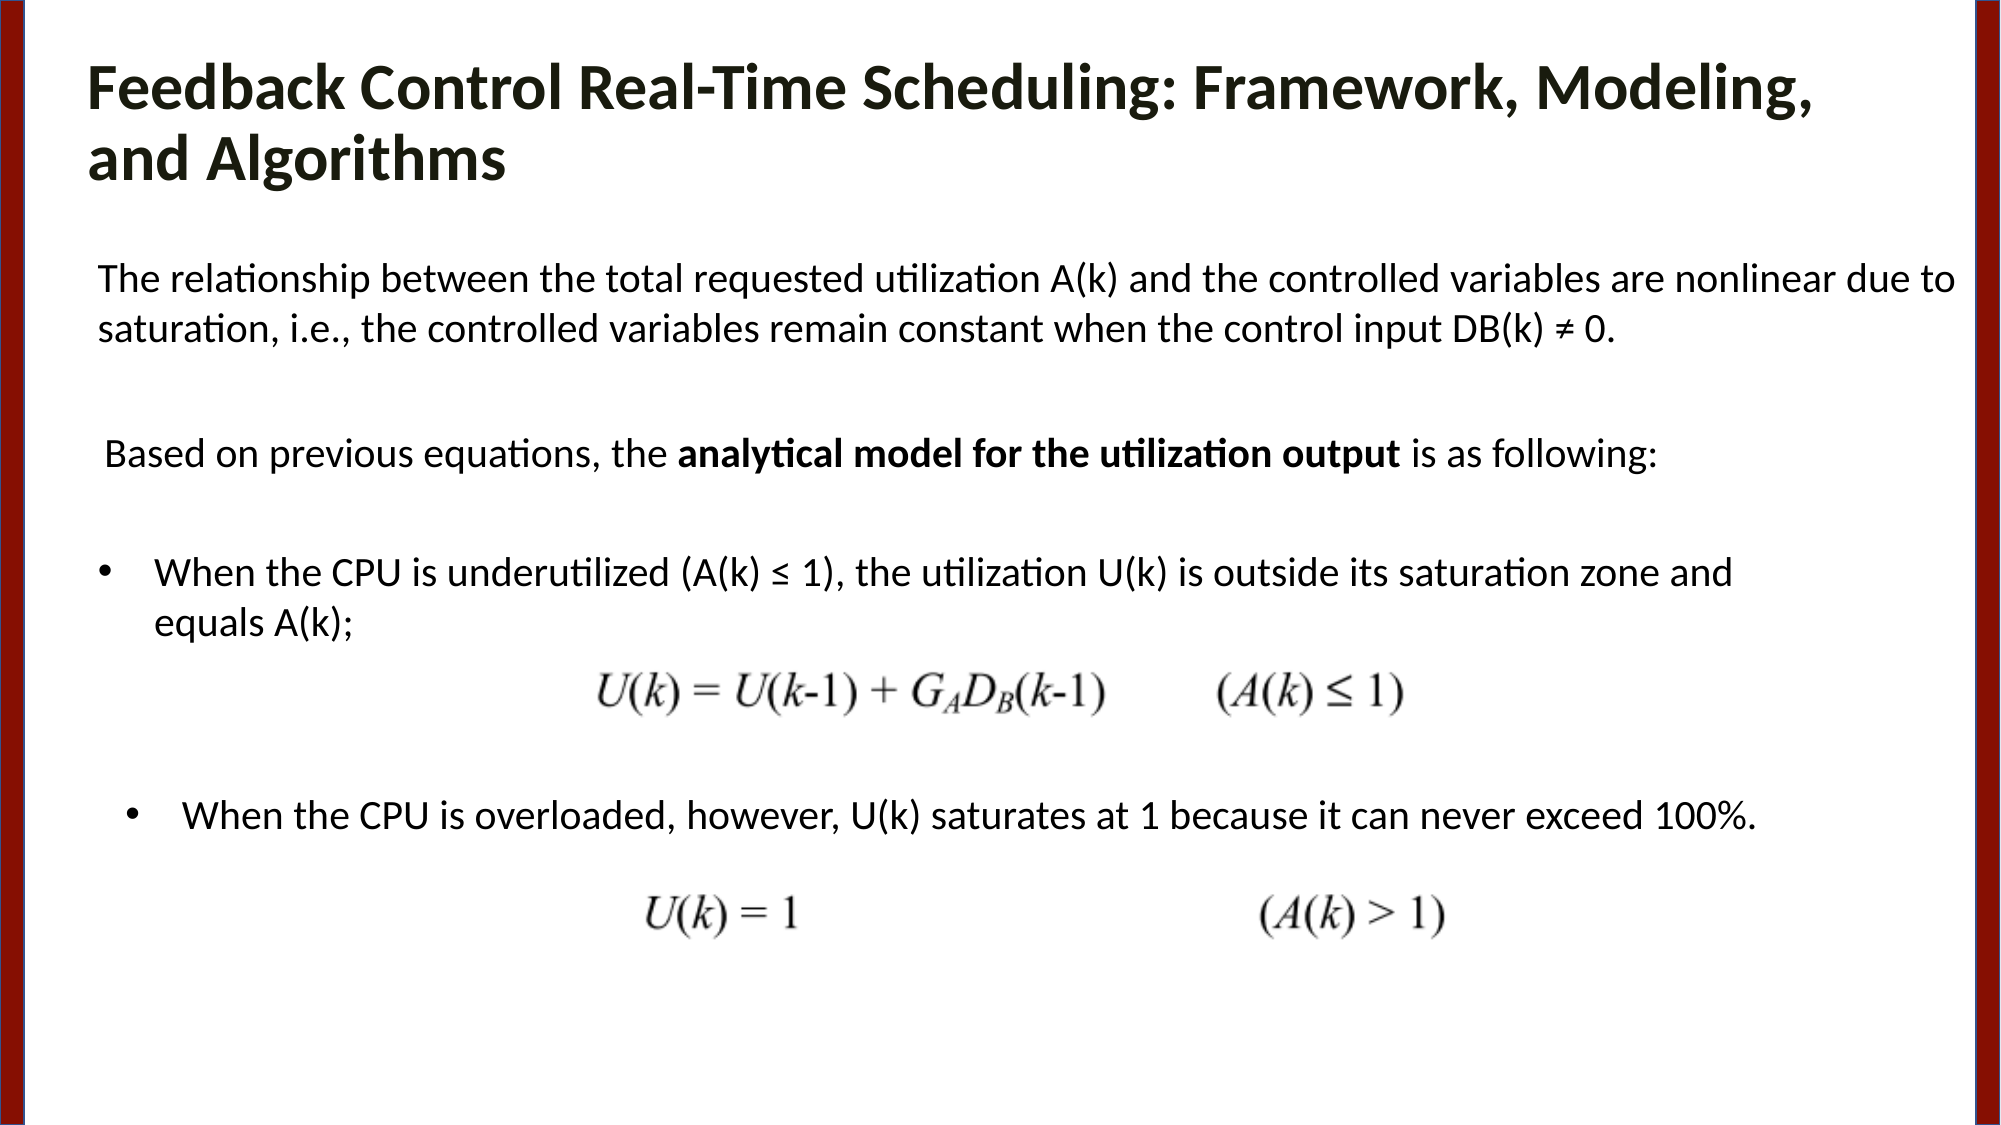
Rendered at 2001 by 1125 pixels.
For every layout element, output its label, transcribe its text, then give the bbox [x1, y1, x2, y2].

text_box When the CPU is overloaded, however, U(k) saturates at 1 because it can never exceed 100%. [110, 780, 1783, 846]
picture [556, 637, 1444, 731]
text_box Feedback Control Real-Time Scheduling: Framework, Modeling, and Algorithms [68, 32, 1932, 215]
picture [621, 880, 1492, 960]
text_box When the CPU is underutilized (A(k) ≤ 1), the utilization U(k) is outside its saturation zone and equals A(k); [83, 537, 1853, 653]
text_box ﻿The relationship between the total requested utilization A(k) and the controlled variables are nonlinear due to saturation, i.e., the controlled variables remain constant when the control input DB(k) ≠ 0. [83, 243, 1973, 359]
text_box Based on previous equations, the analytical model for the utilization output is as following: [89, 418, 1674, 484]
